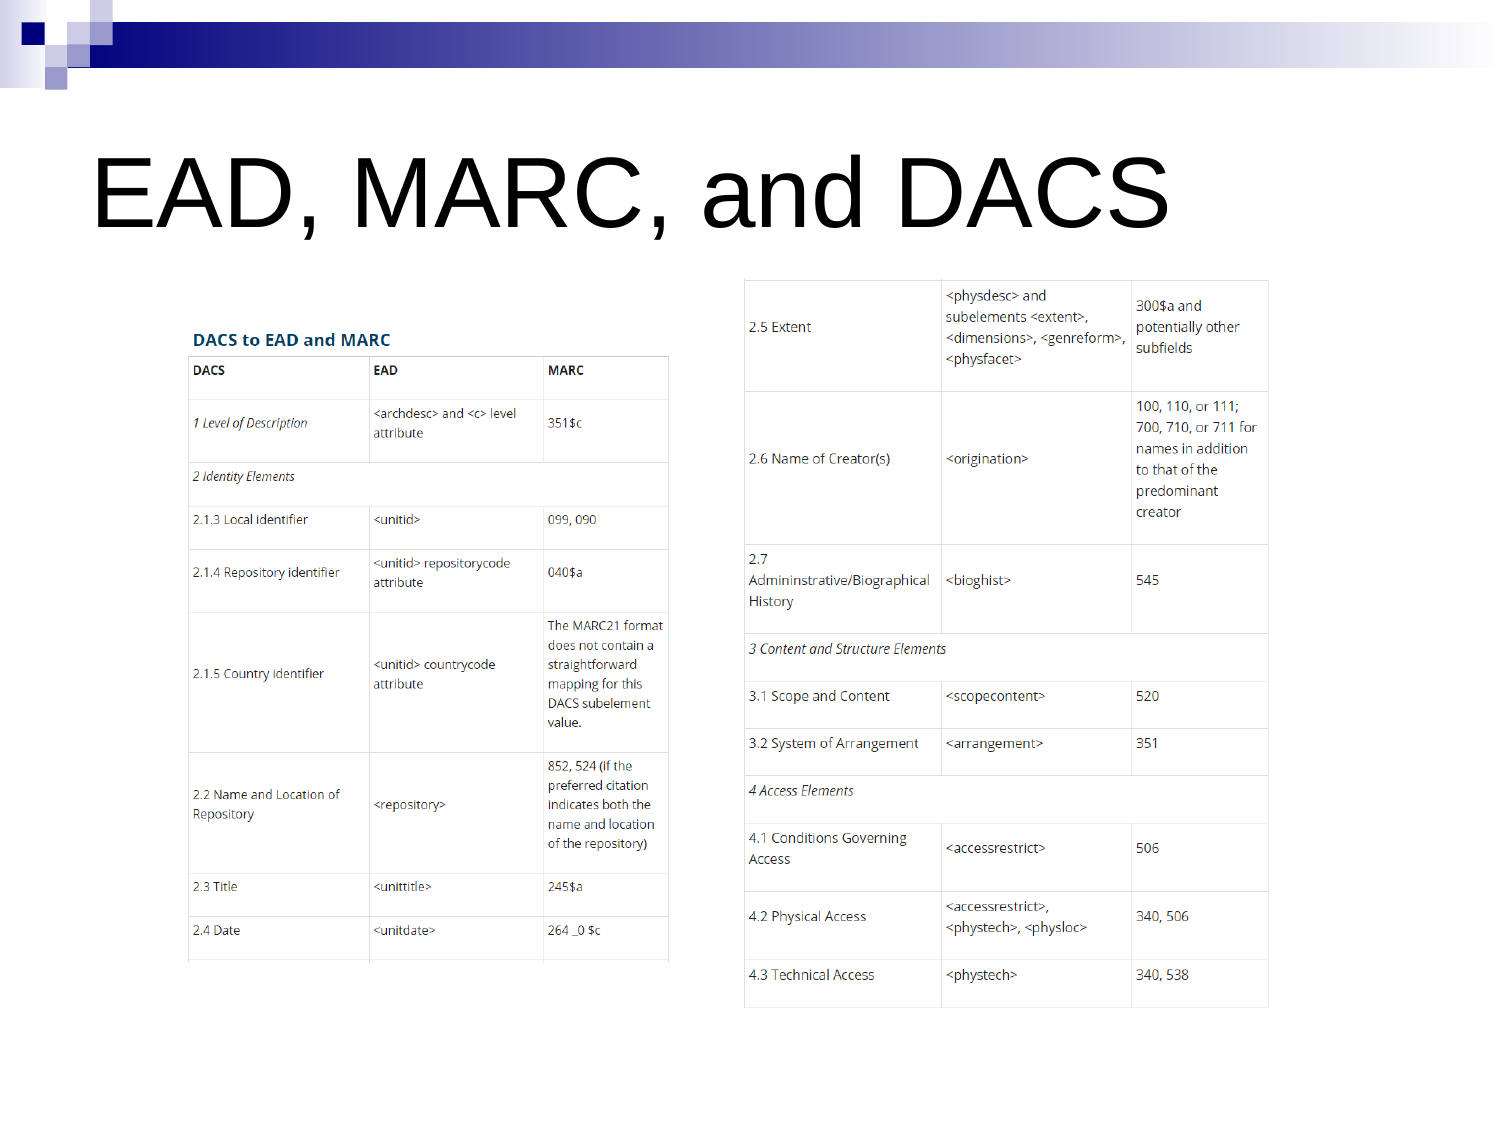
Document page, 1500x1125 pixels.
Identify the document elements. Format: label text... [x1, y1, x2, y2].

title EAD, MARC, and DACS [75, 75, 1425, 300]
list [174, 324, 706, 963]
picture [737, 279, 1312, 1008]
